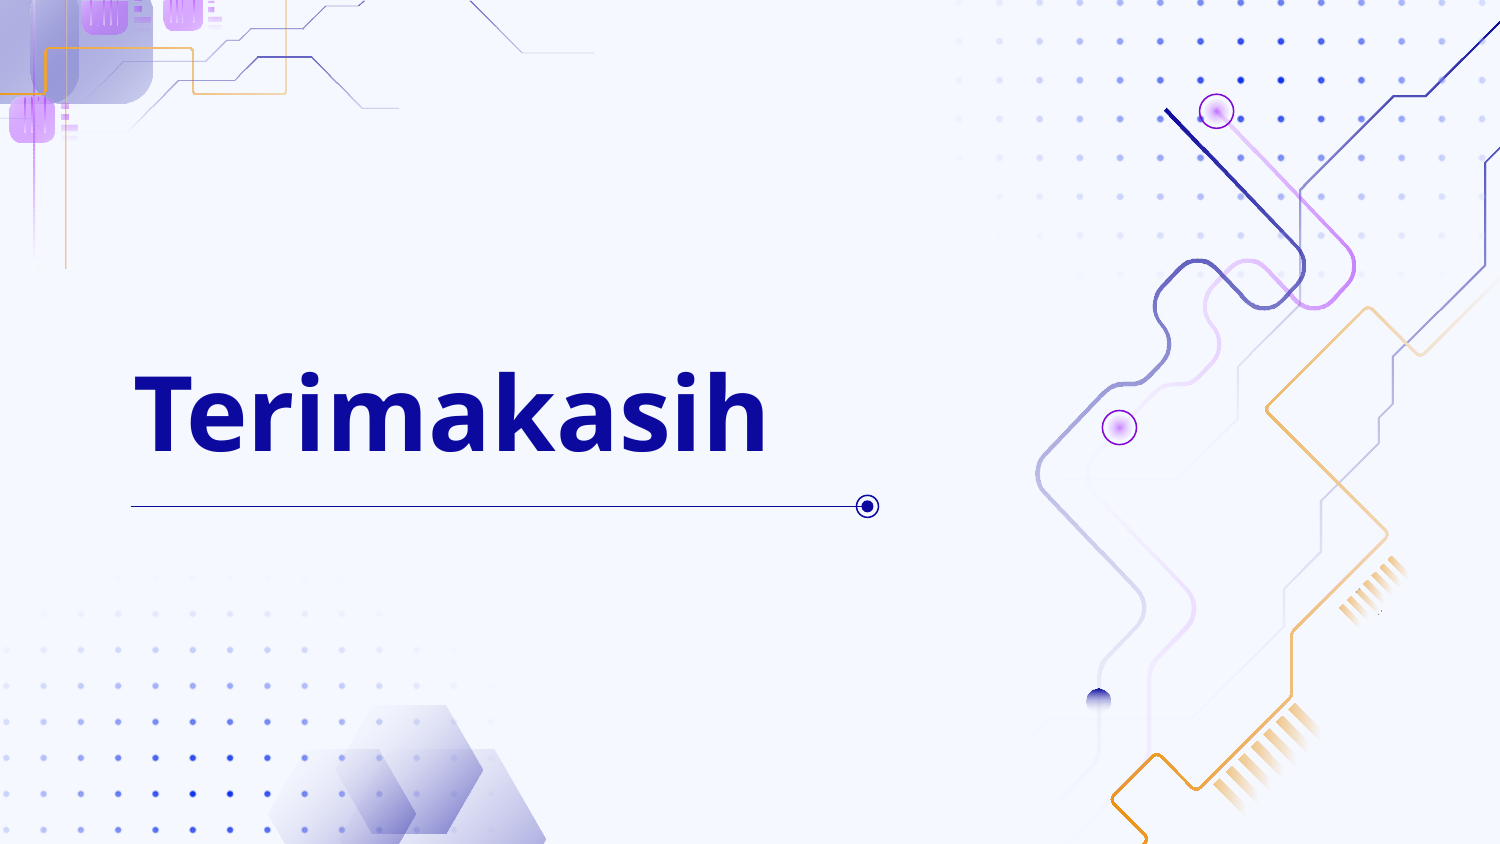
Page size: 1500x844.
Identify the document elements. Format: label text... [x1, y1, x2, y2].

title Terimakasih [118, 341, 922, 480]
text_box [0, 526, 546, 844]
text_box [927, 0, 1500, 844]
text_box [130, 495, 879, 518]
